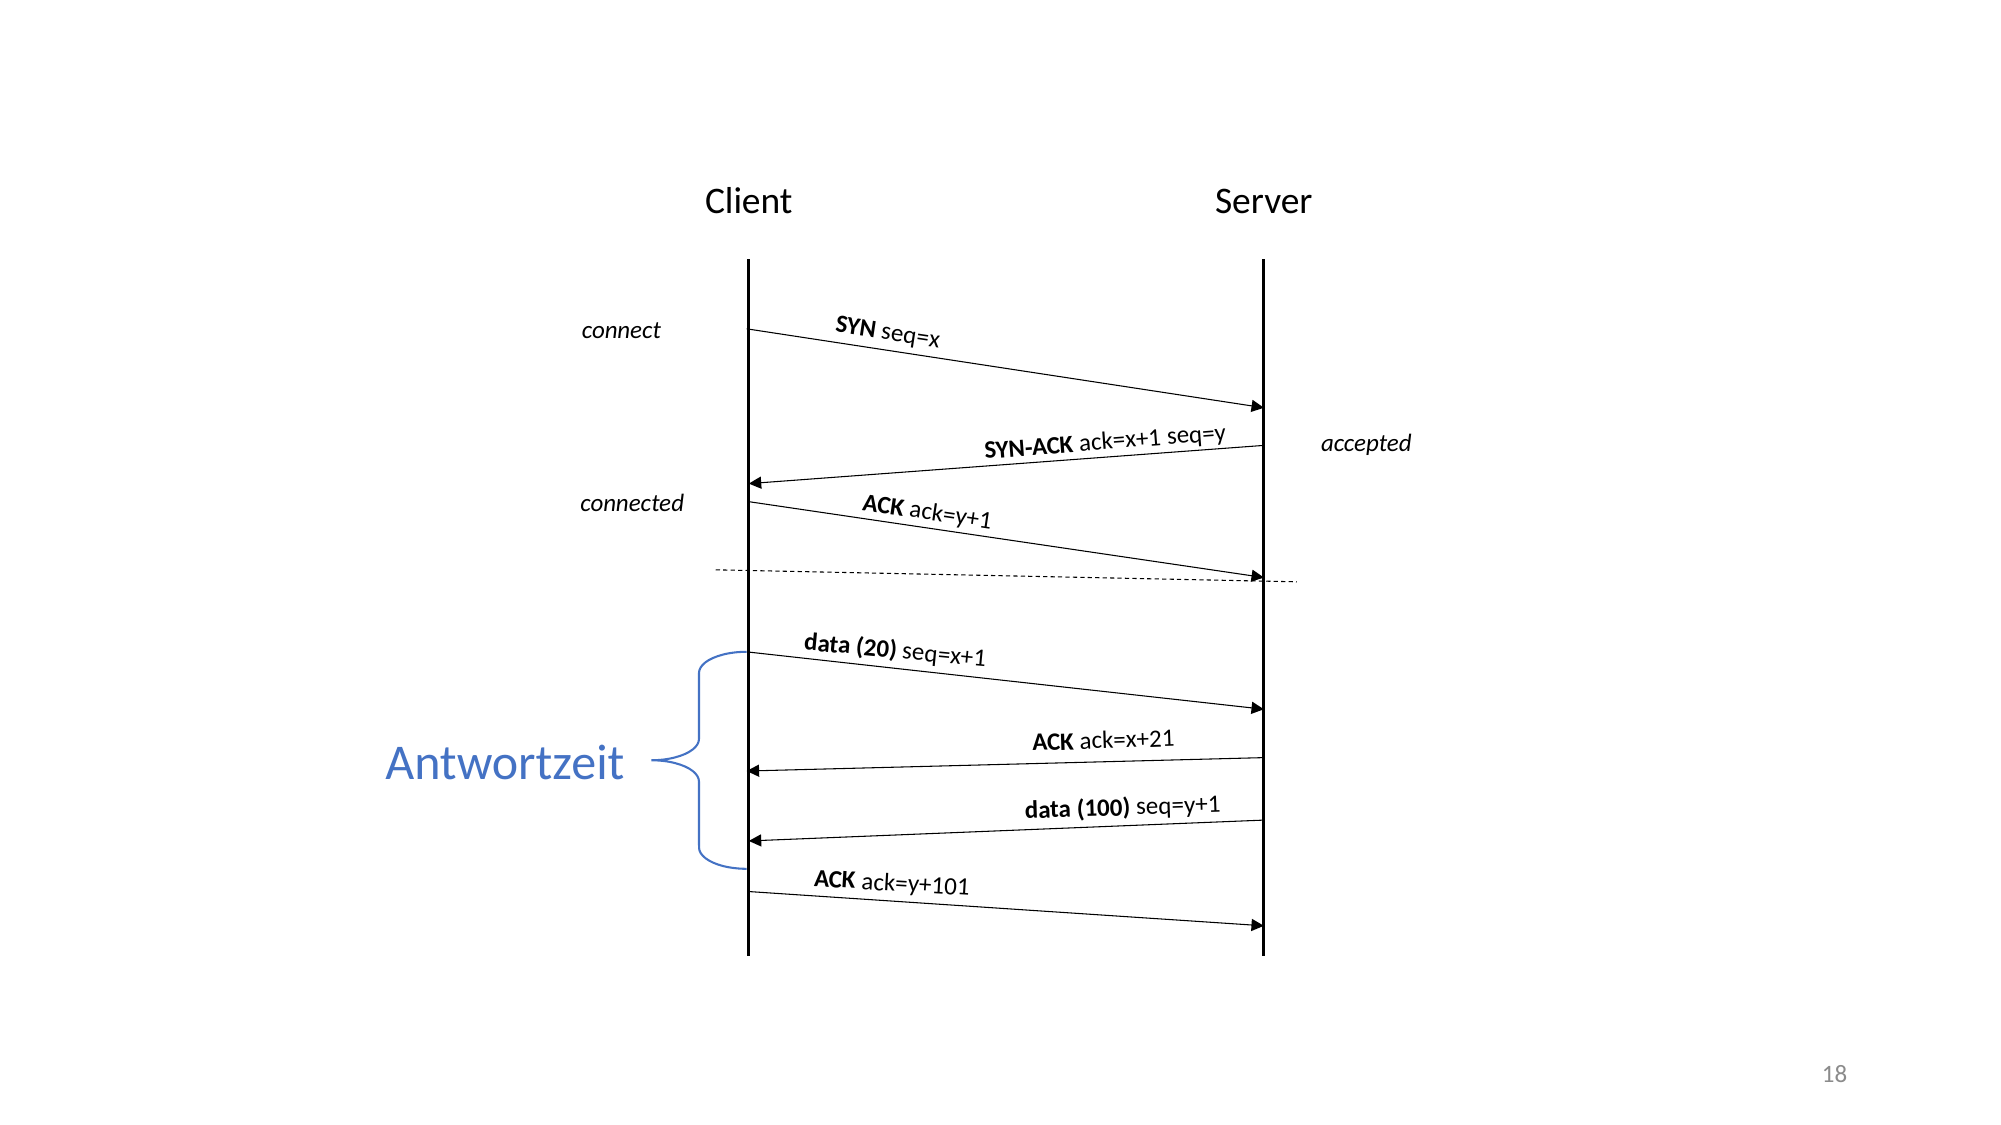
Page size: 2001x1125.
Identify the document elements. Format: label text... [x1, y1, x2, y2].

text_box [565, 168, 1435, 956]
slide_number 18 [1412, 1042, 1863, 1103]
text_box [352, 651, 565, 869]
